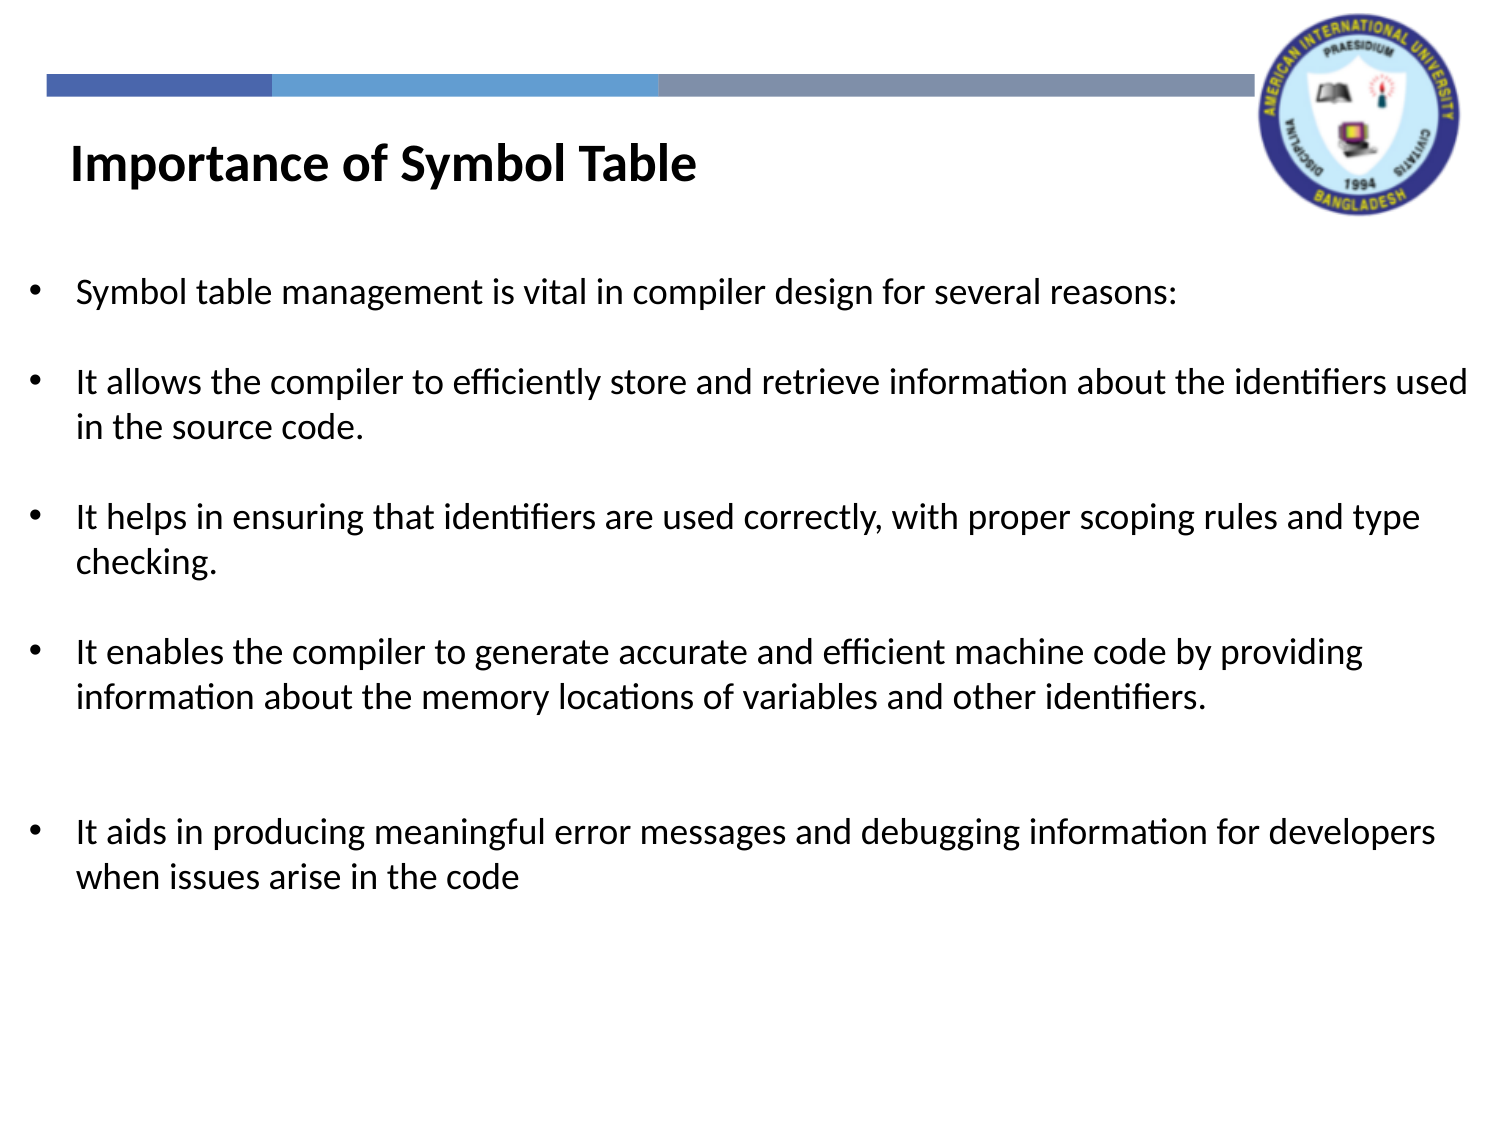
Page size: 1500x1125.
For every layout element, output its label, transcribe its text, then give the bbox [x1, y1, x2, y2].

text_box Importance of Symbol Table [55, 119, 1129, 201]
text_box Symbol table management is vital in compiler design for several reasons: It allows the compiler to efficiently store and retrieve information about the identifiers used in the source code. It helps in ensuring that identifiers are used correctly, with proper scoping rules and type checking. It enables the compiler to generate accurate and efficient machine code by providing information about the memory locations of variables and other identifiers. It aids in producing meaningful error messages and debugging information for developers when issues arise in the code [14, 259, 1500, 905]
picture [1254, 9, 1465, 221]
